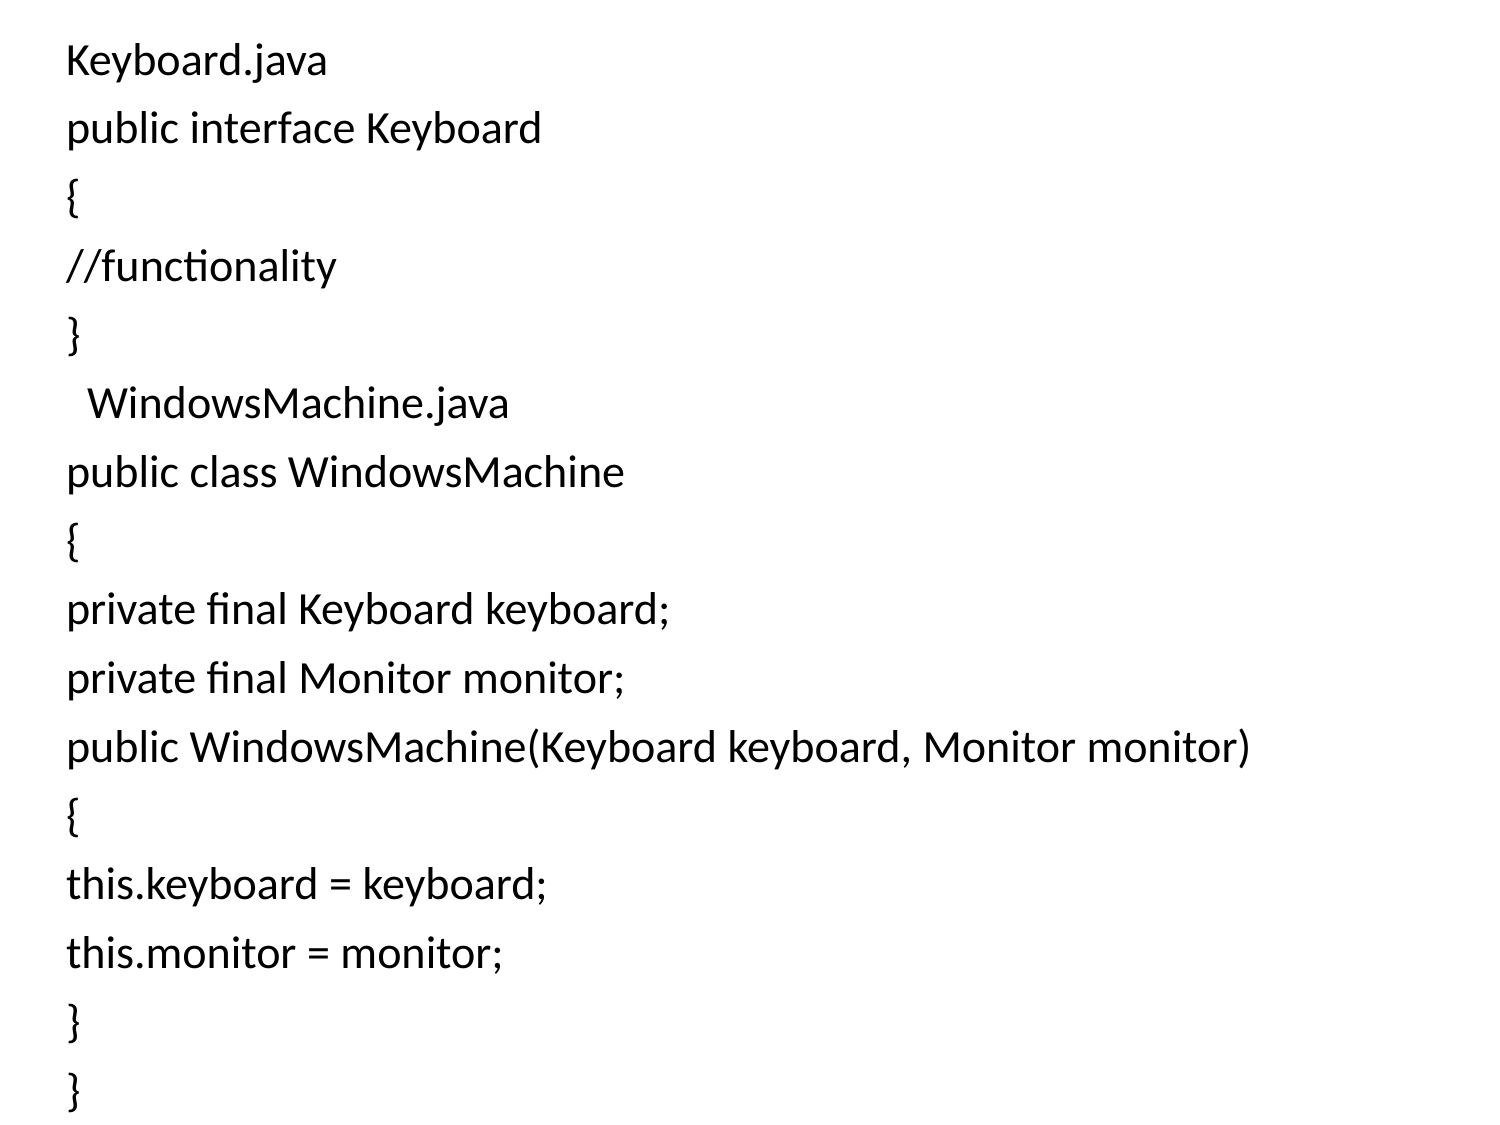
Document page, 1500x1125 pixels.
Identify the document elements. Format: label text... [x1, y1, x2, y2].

subtitle Keyboard.java public interface Keyboard { //functionality } WindowsMachine.java public class WindowsMachine { private final Keyboard keyboard; private final Monitor monitor; public WindowsMachine(Keyboard keyboard, Monitor monitor) { this.keyboard = keyboard; this.monitor = monitor; } } [51, 27, 1449, 1125]
